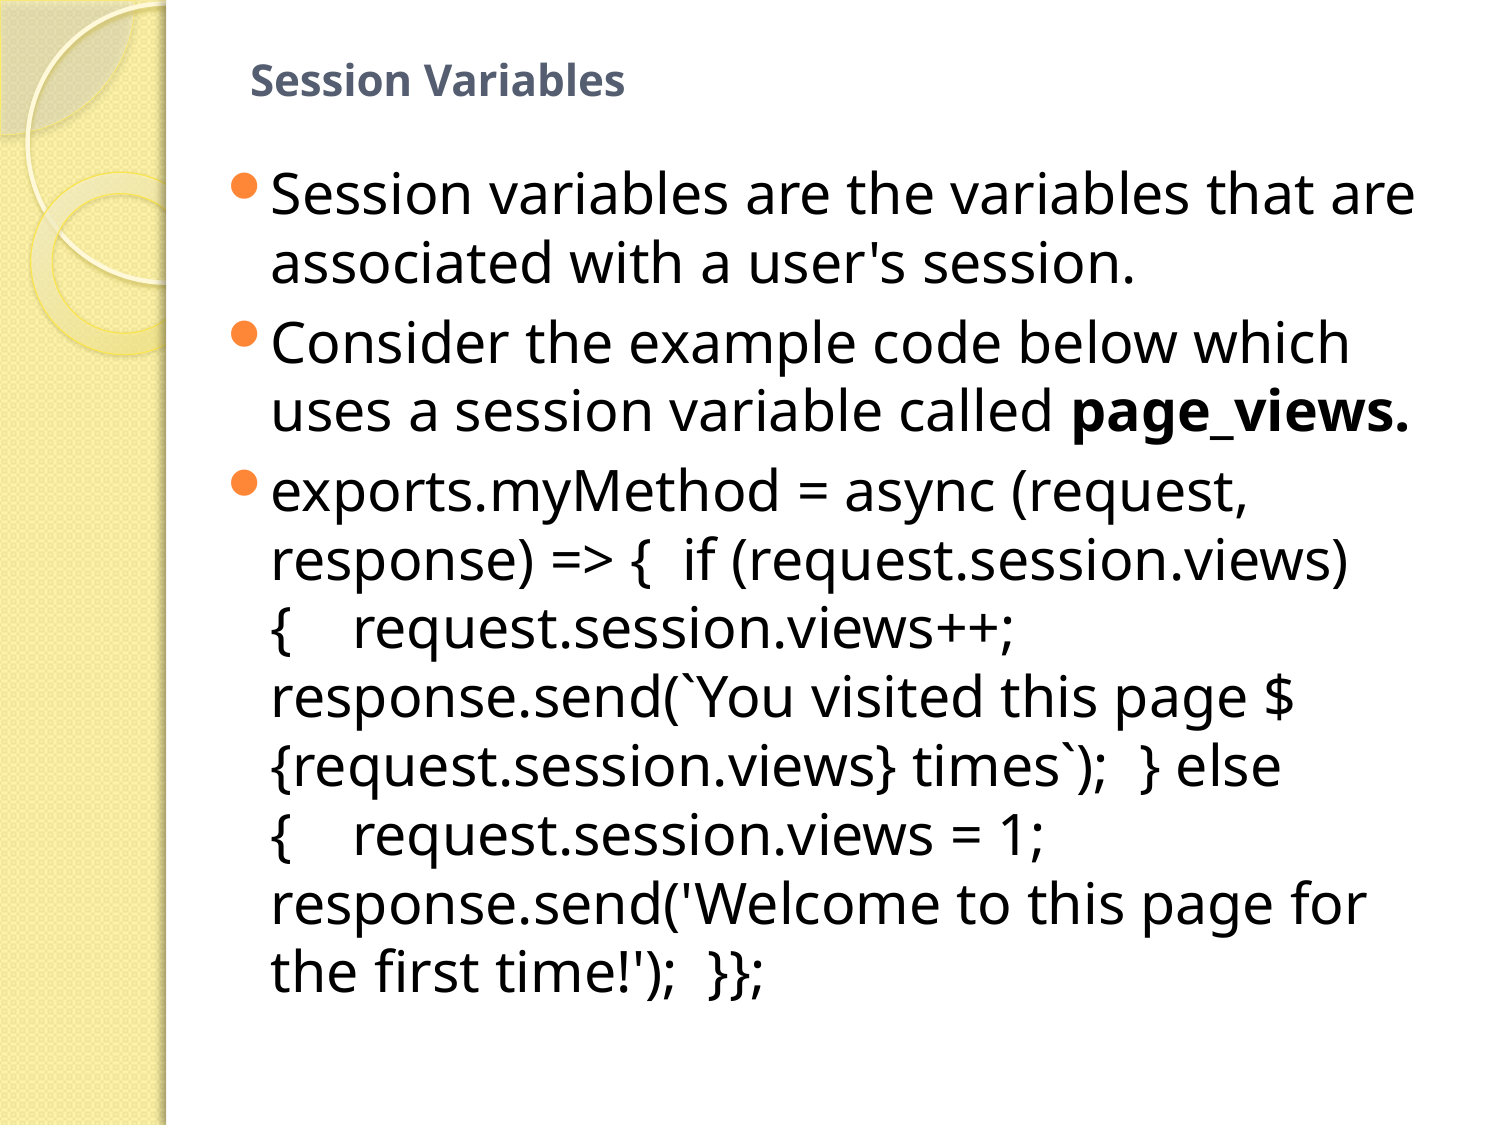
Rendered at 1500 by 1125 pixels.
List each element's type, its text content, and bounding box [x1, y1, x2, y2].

list Session variables are the variables that are associated with a user's session. Consider the example code below which uses a session variable called page_views. exports.myMethod = async (request, response) => { if (request.session.views) { request.session.views++; response.send(`You visited this page ${request.session.views} times`); } else { request.session.views = 1; response.send('Welcome to this page for the first time!'); }}; [200, 149, 1466, 1025]
title Session Variables [235, 45, 1466, 113]
